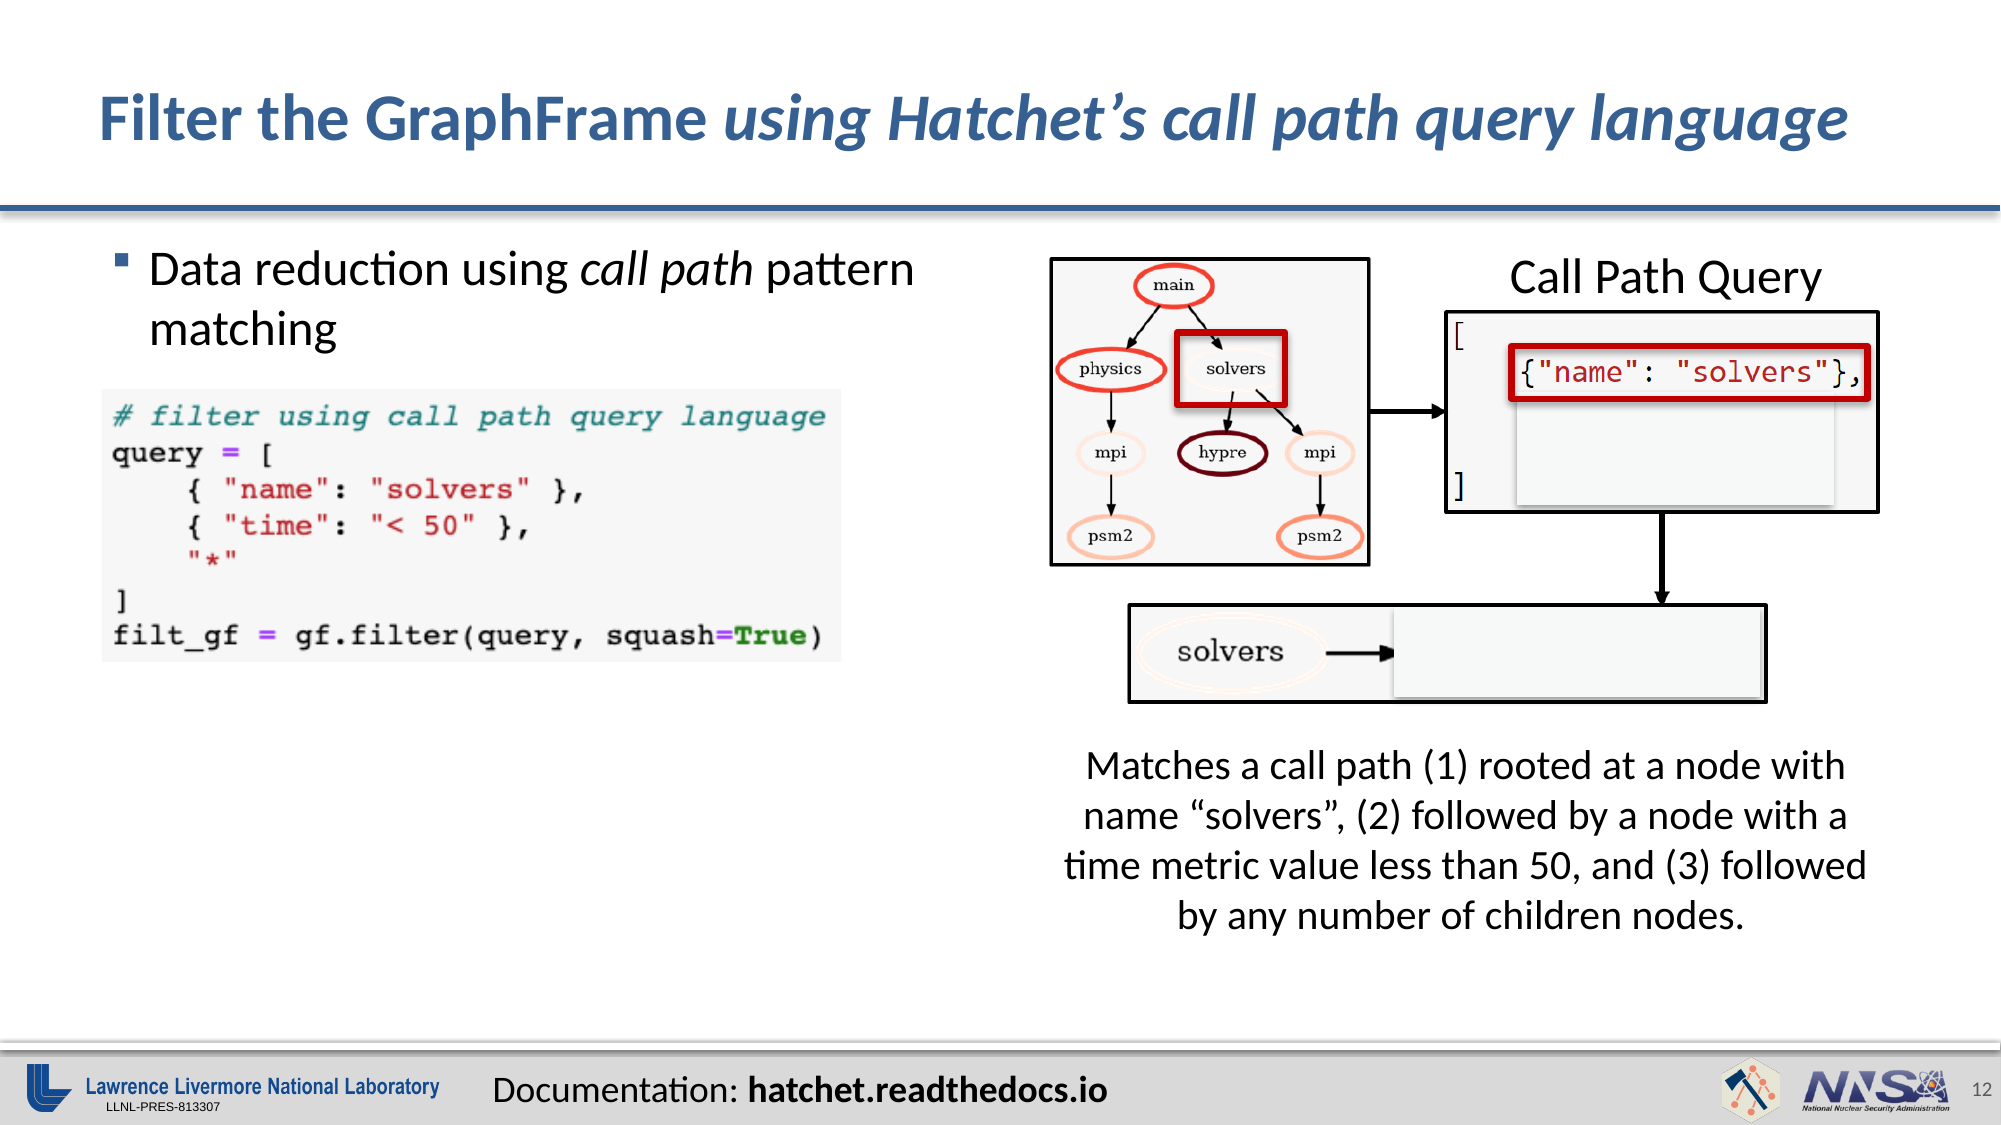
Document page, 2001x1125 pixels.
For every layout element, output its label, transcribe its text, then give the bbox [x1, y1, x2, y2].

picture [1722, 1057, 1780, 1123]
picture [101, 389, 842, 662]
picture [1795, 1057, 1956, 1119]
title Filter the GraphFrame using Hatchet’s call path query language [99, 36, 1900, 202]
picture [1031, 235, 1900, 724]
text_box Matches a call path (1) rooted at a node with name “solvers”, (2) followed by a node with a time metric value less than 50, and (3) followed by any number of children nodes. [1031, 731, 1900, 946]
list Data reduction using call path pattern matching [101, 235, 970, 1037]
picture [27, 1064, 478, 1112]
